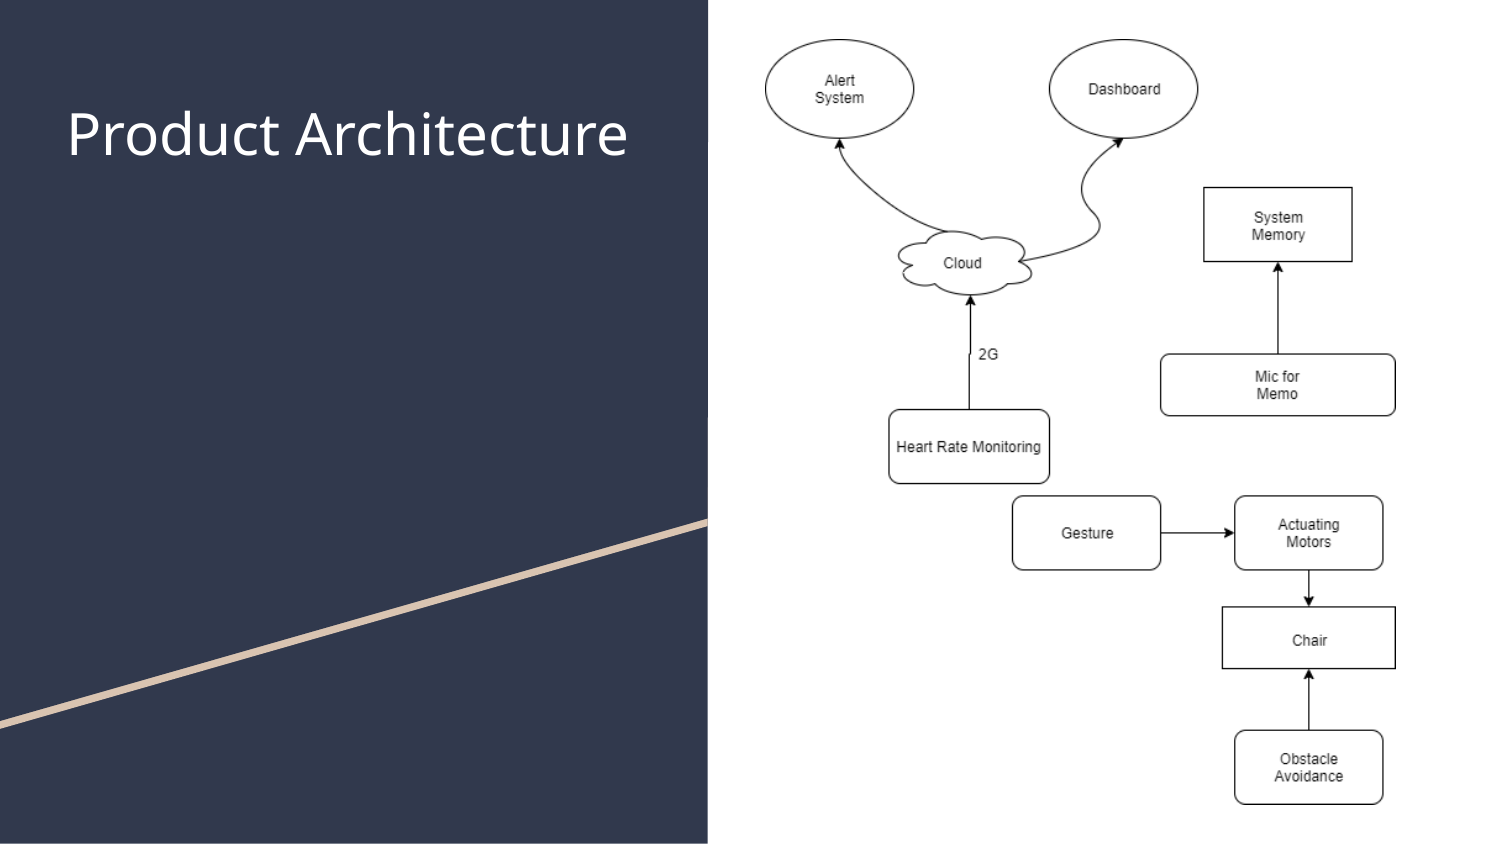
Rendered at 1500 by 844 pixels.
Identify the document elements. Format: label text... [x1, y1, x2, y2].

picture [765, 38, 1396, 805]
title Product Architecture [51, 82, 660, 494]
